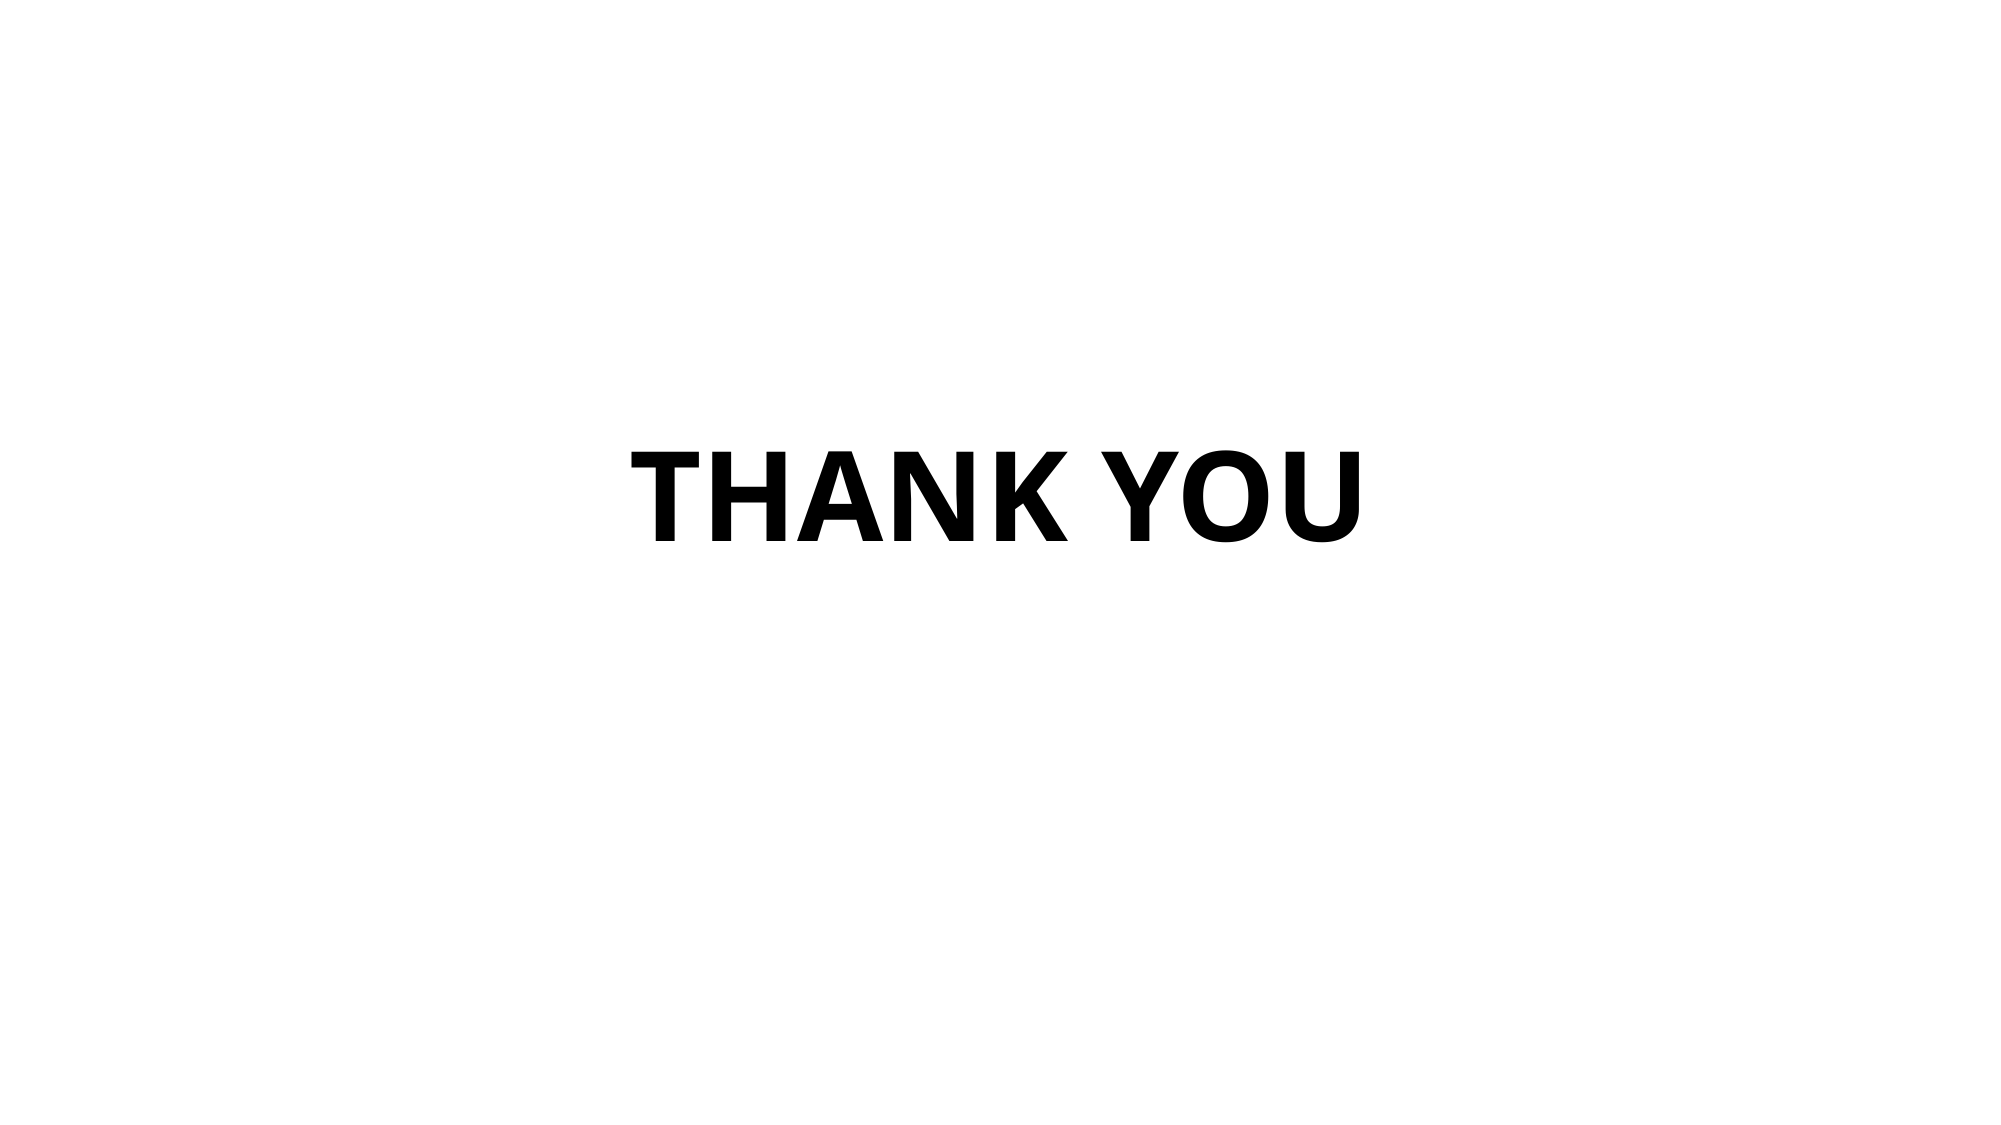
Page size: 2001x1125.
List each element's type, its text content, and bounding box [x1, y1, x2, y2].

title THANK YOU [249, 184, 1750, 576]
